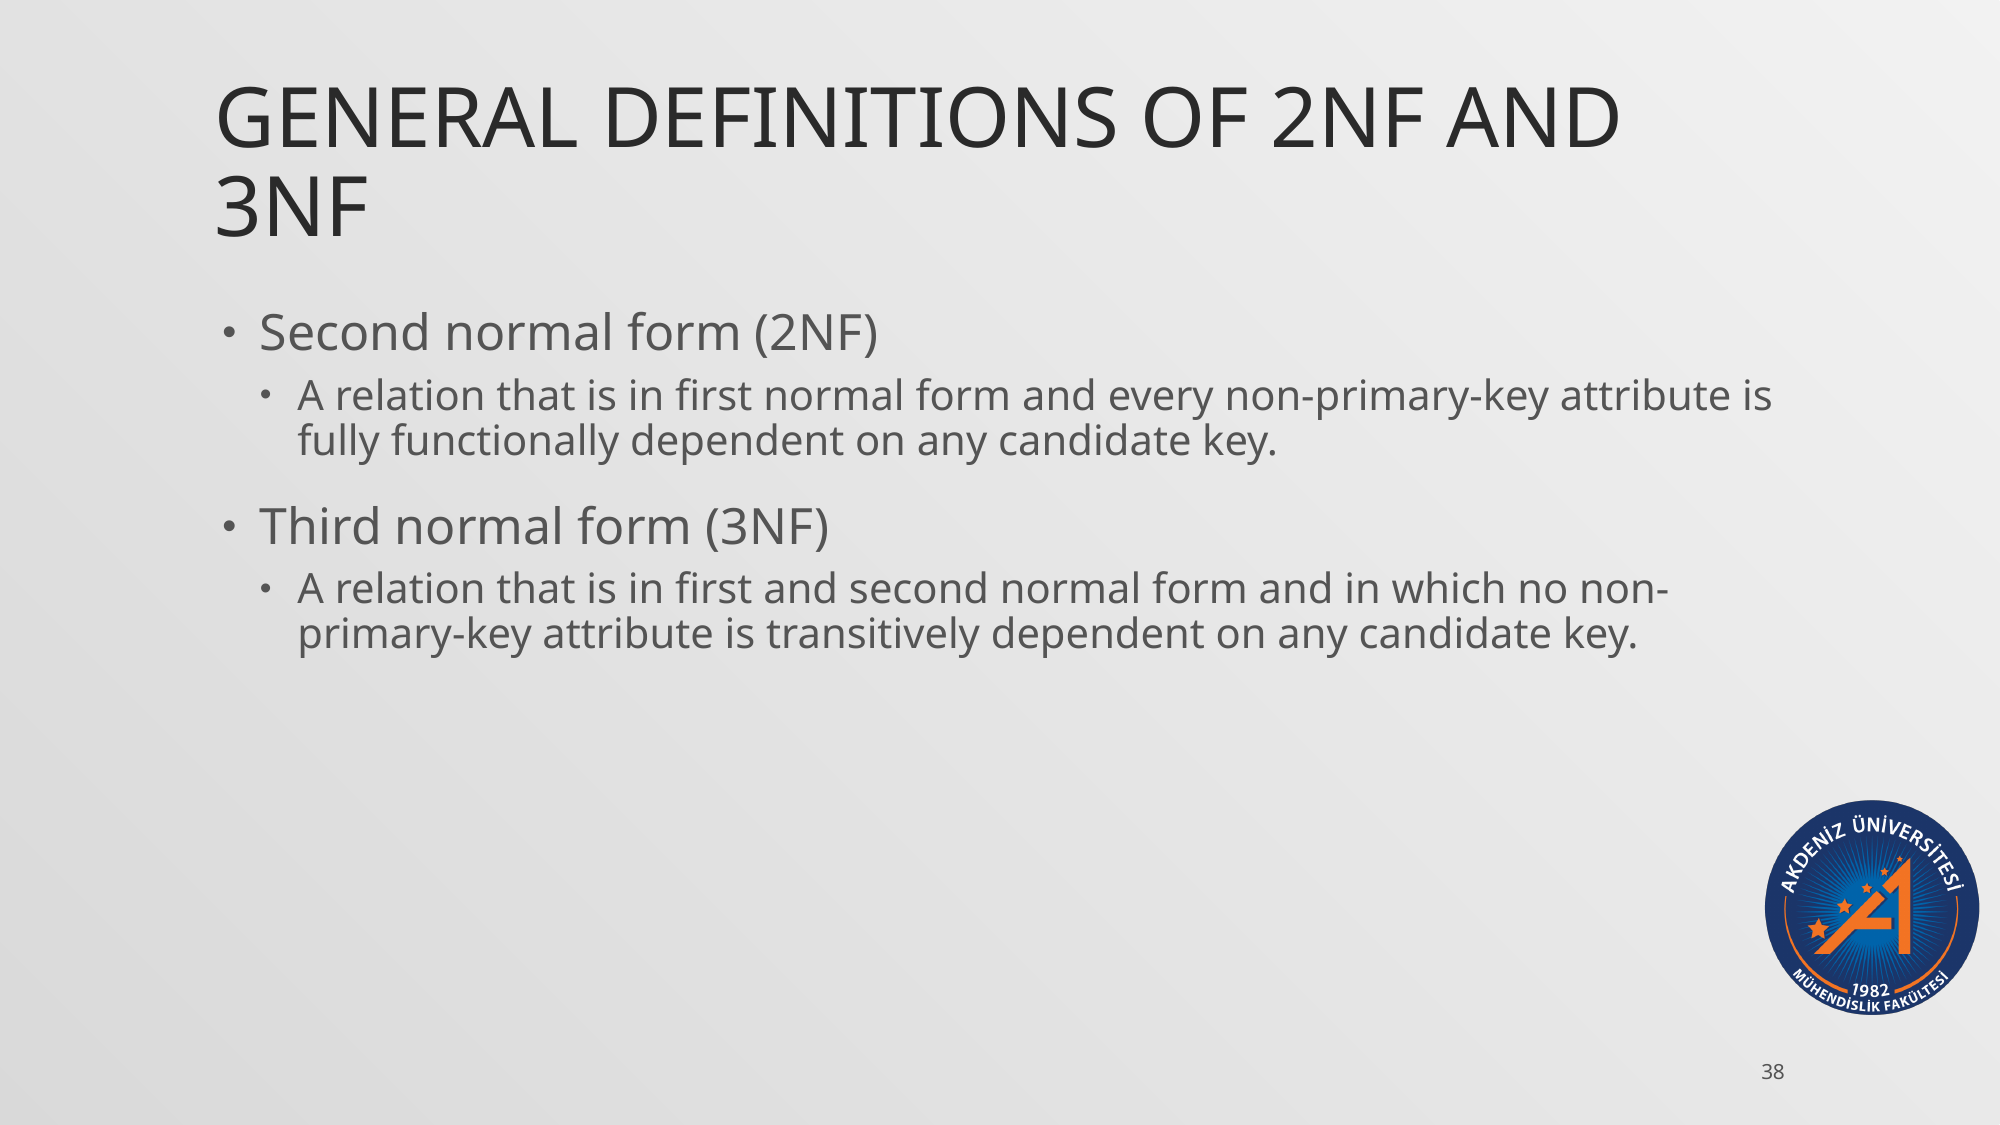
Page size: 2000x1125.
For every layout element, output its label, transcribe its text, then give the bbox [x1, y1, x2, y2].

title General Definitions of 2NF and 3NF [199, 45, 1800, 263]
slide_number 38 [1612, 1057, 1800, 1088]
picture [1744, 779, 2000, 1036]
list Second normal form (2NF) A relation that is in first normal form and every non-primary-key attribute is fully functionally dependent on any candidate key. Third normal form (3NF) A relation that is in first and second normal form and in which no non-primary-key attribute is transitively dependent on any candidate key. [199, 299, 1800, 1013]
